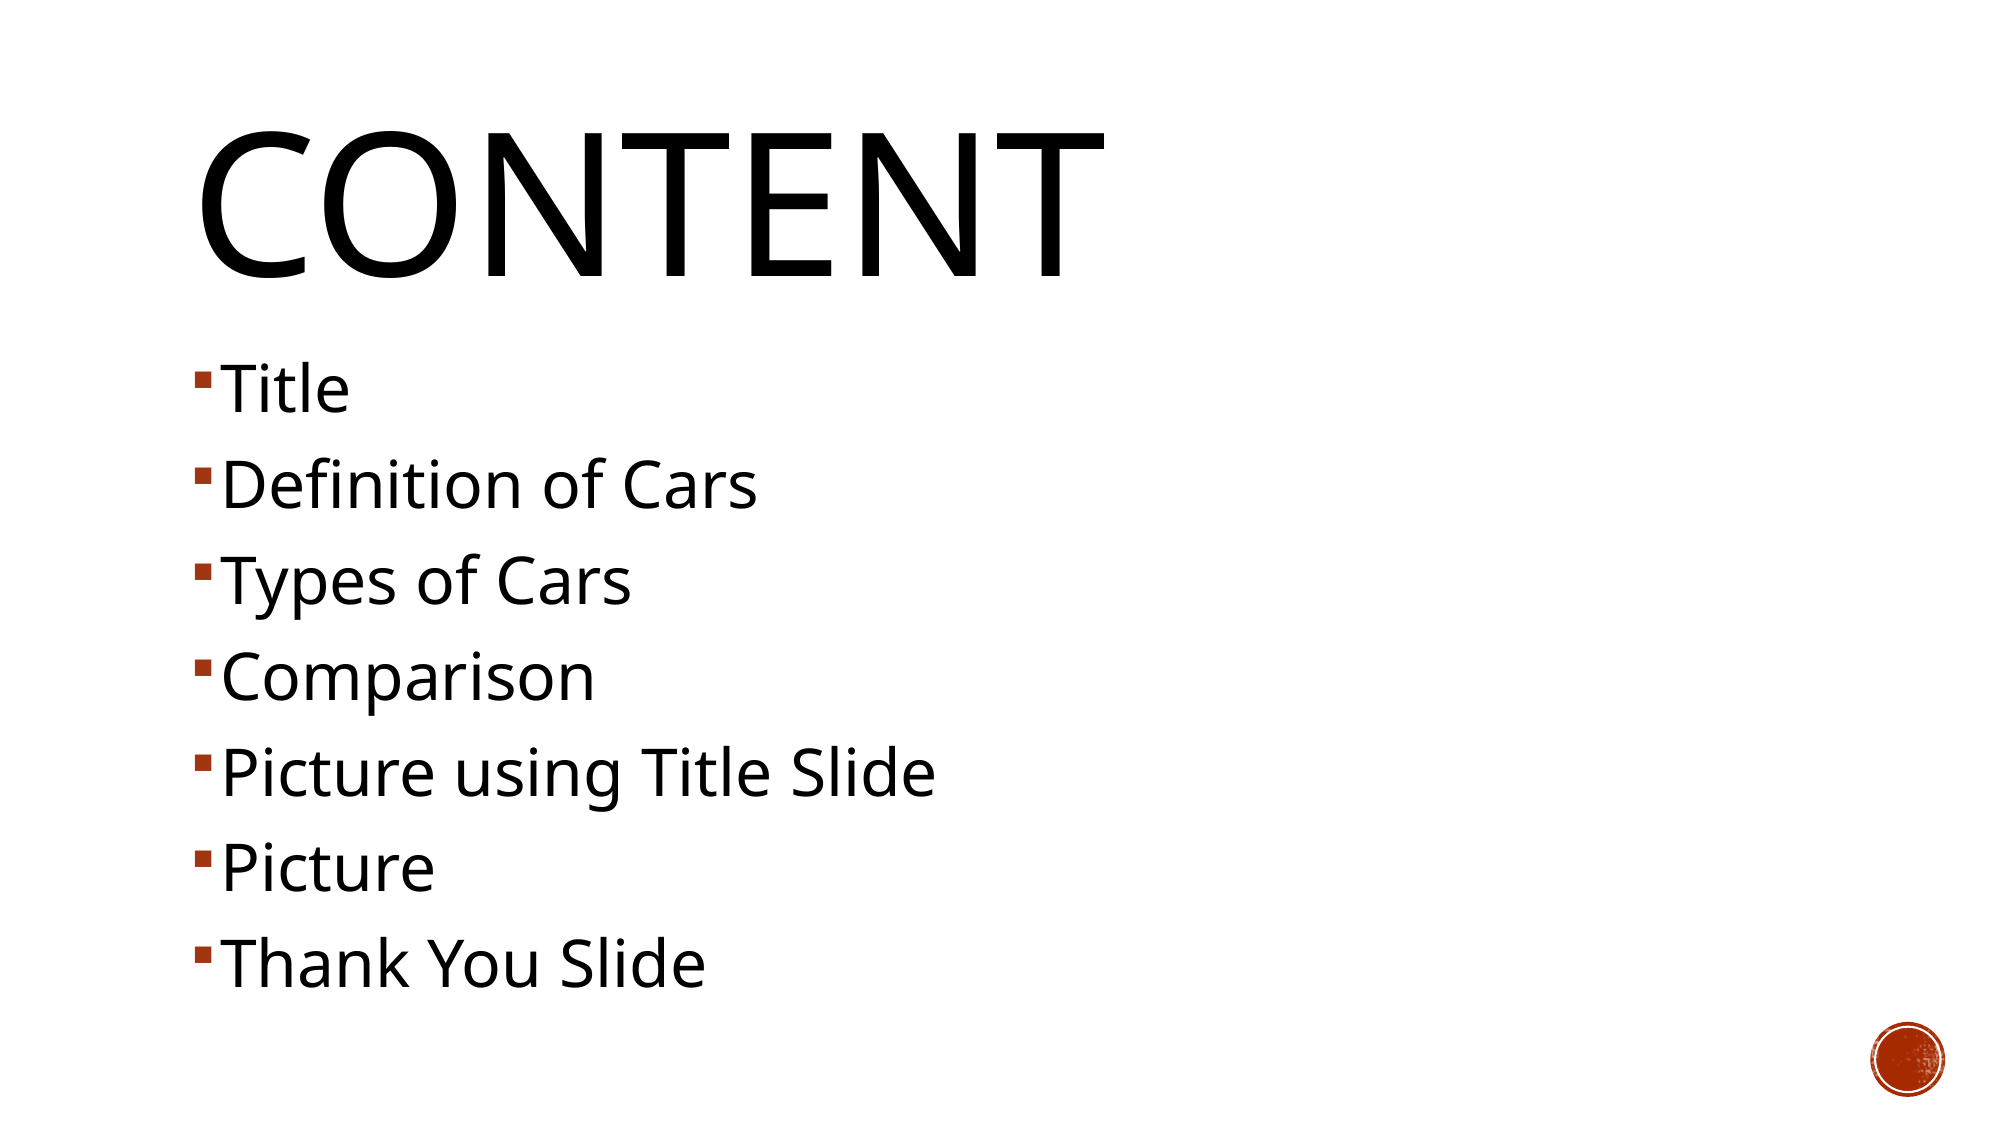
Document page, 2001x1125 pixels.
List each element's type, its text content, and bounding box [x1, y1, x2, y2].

list Title Definition of Cars Types of Cars Comparison Picture using Title Slide Picture Thank You Slide [175, 348, 1826, 1013]
title Content [175, 79, 1826, 344]
